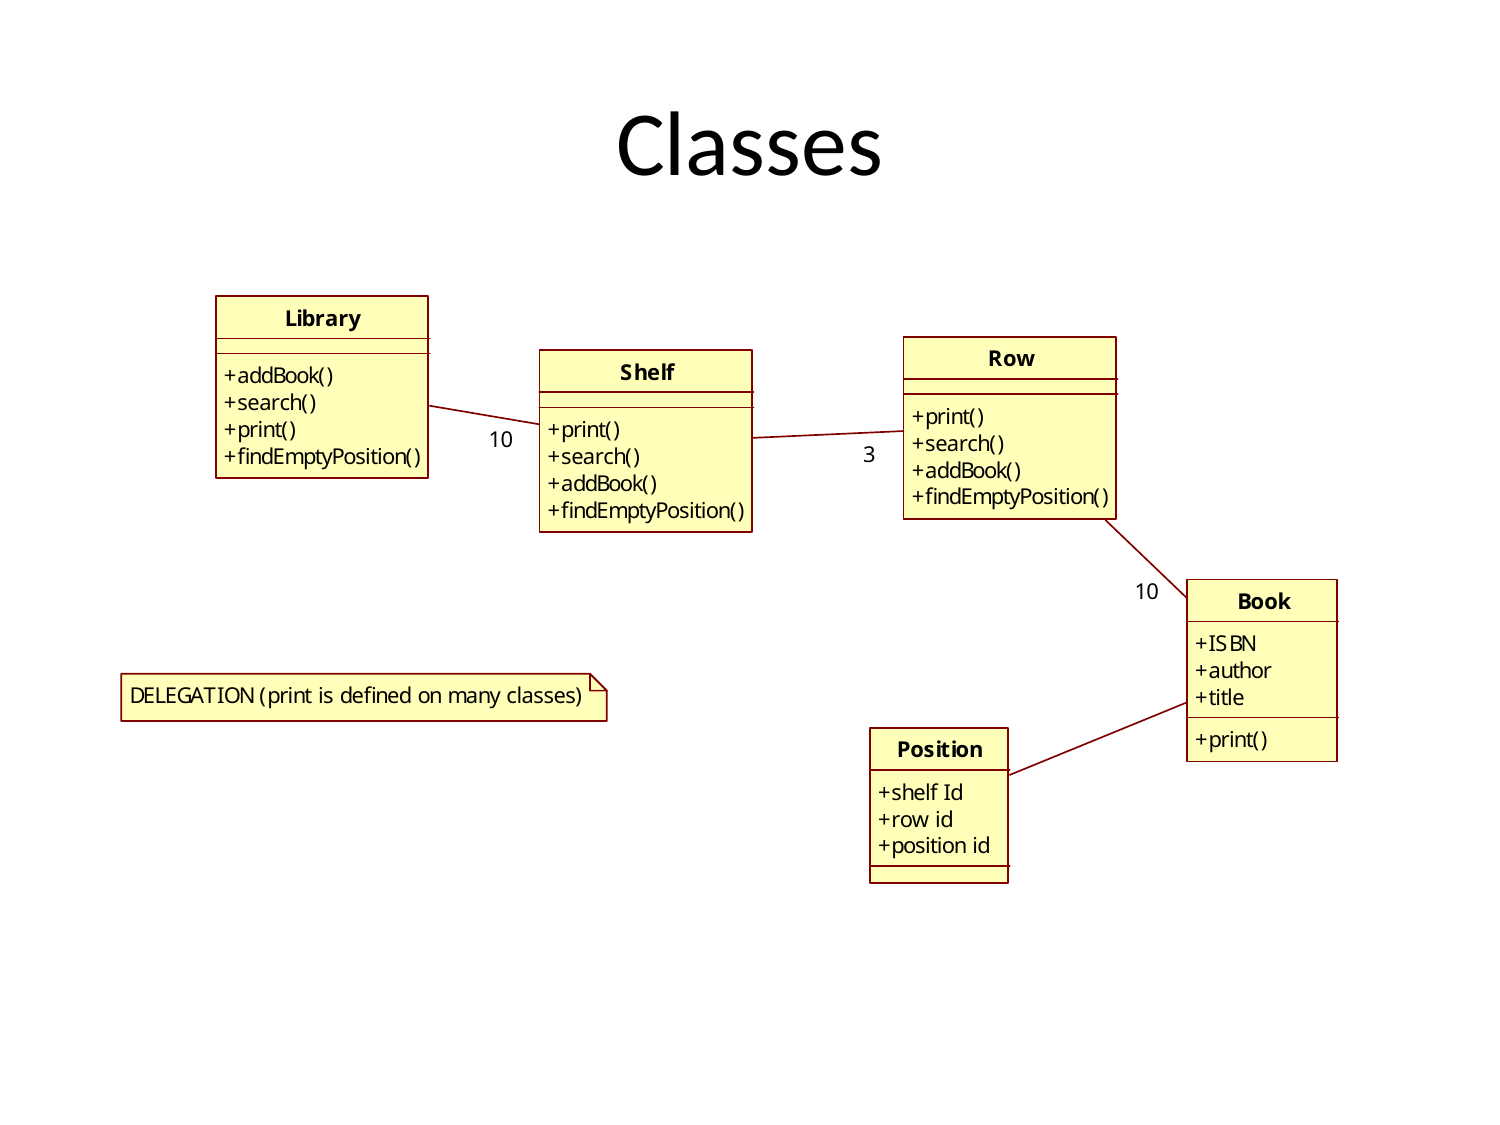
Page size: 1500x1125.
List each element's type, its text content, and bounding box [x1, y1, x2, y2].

title Classes [75, 45, 1425, 233]
picture [87, 262, 1373, 919]
